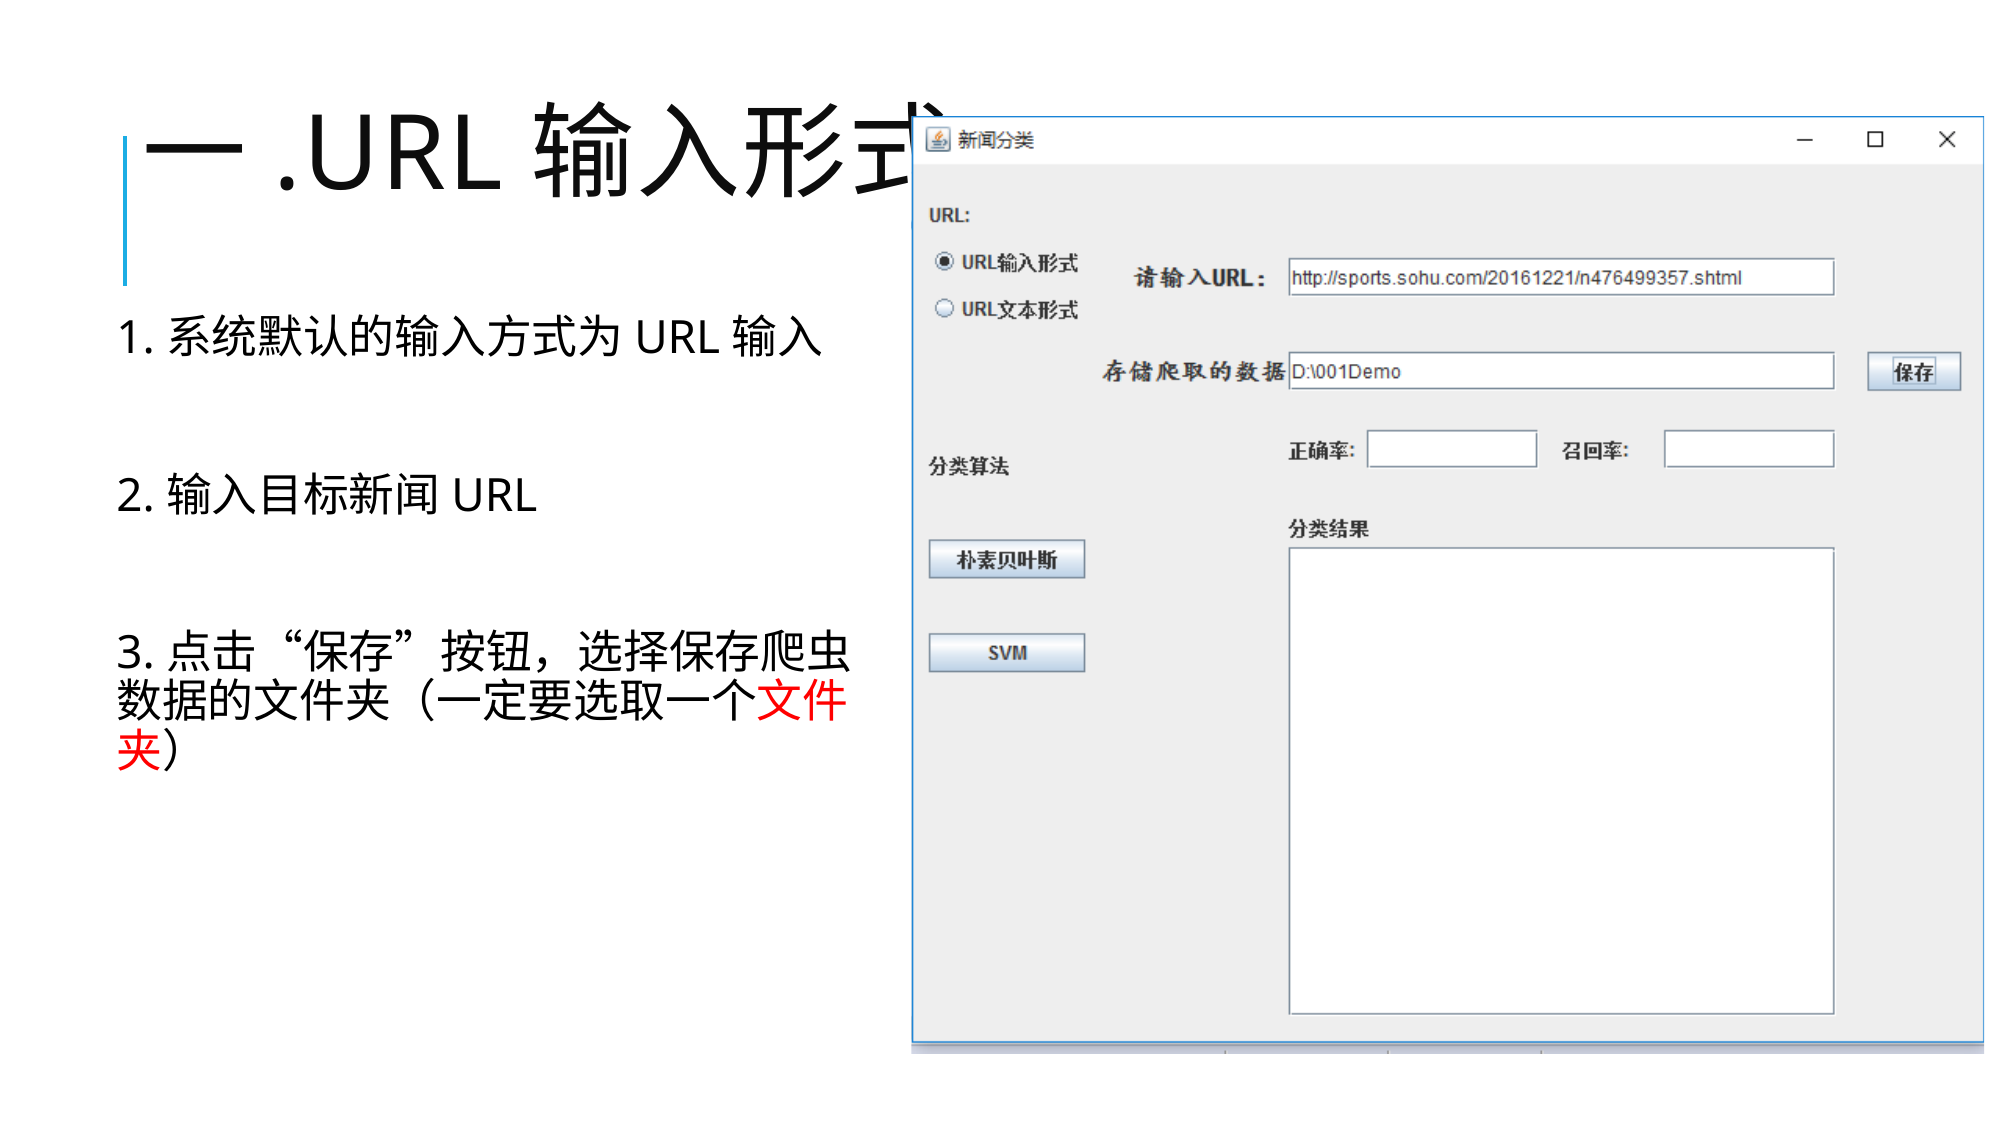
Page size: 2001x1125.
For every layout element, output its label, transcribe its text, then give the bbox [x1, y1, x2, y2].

list 1.系统默认的输入方式为URL输入 2.输入目标新闻URL 3.点击“保存”按钮，选择保存爬虫数据的文件夹（一定要选取一个文件夹） [93, 306, 878, 1054]
title 一.URL输入形式 [127, 96, 1722, 223]
picture [911, 116, 1985, 1055]
